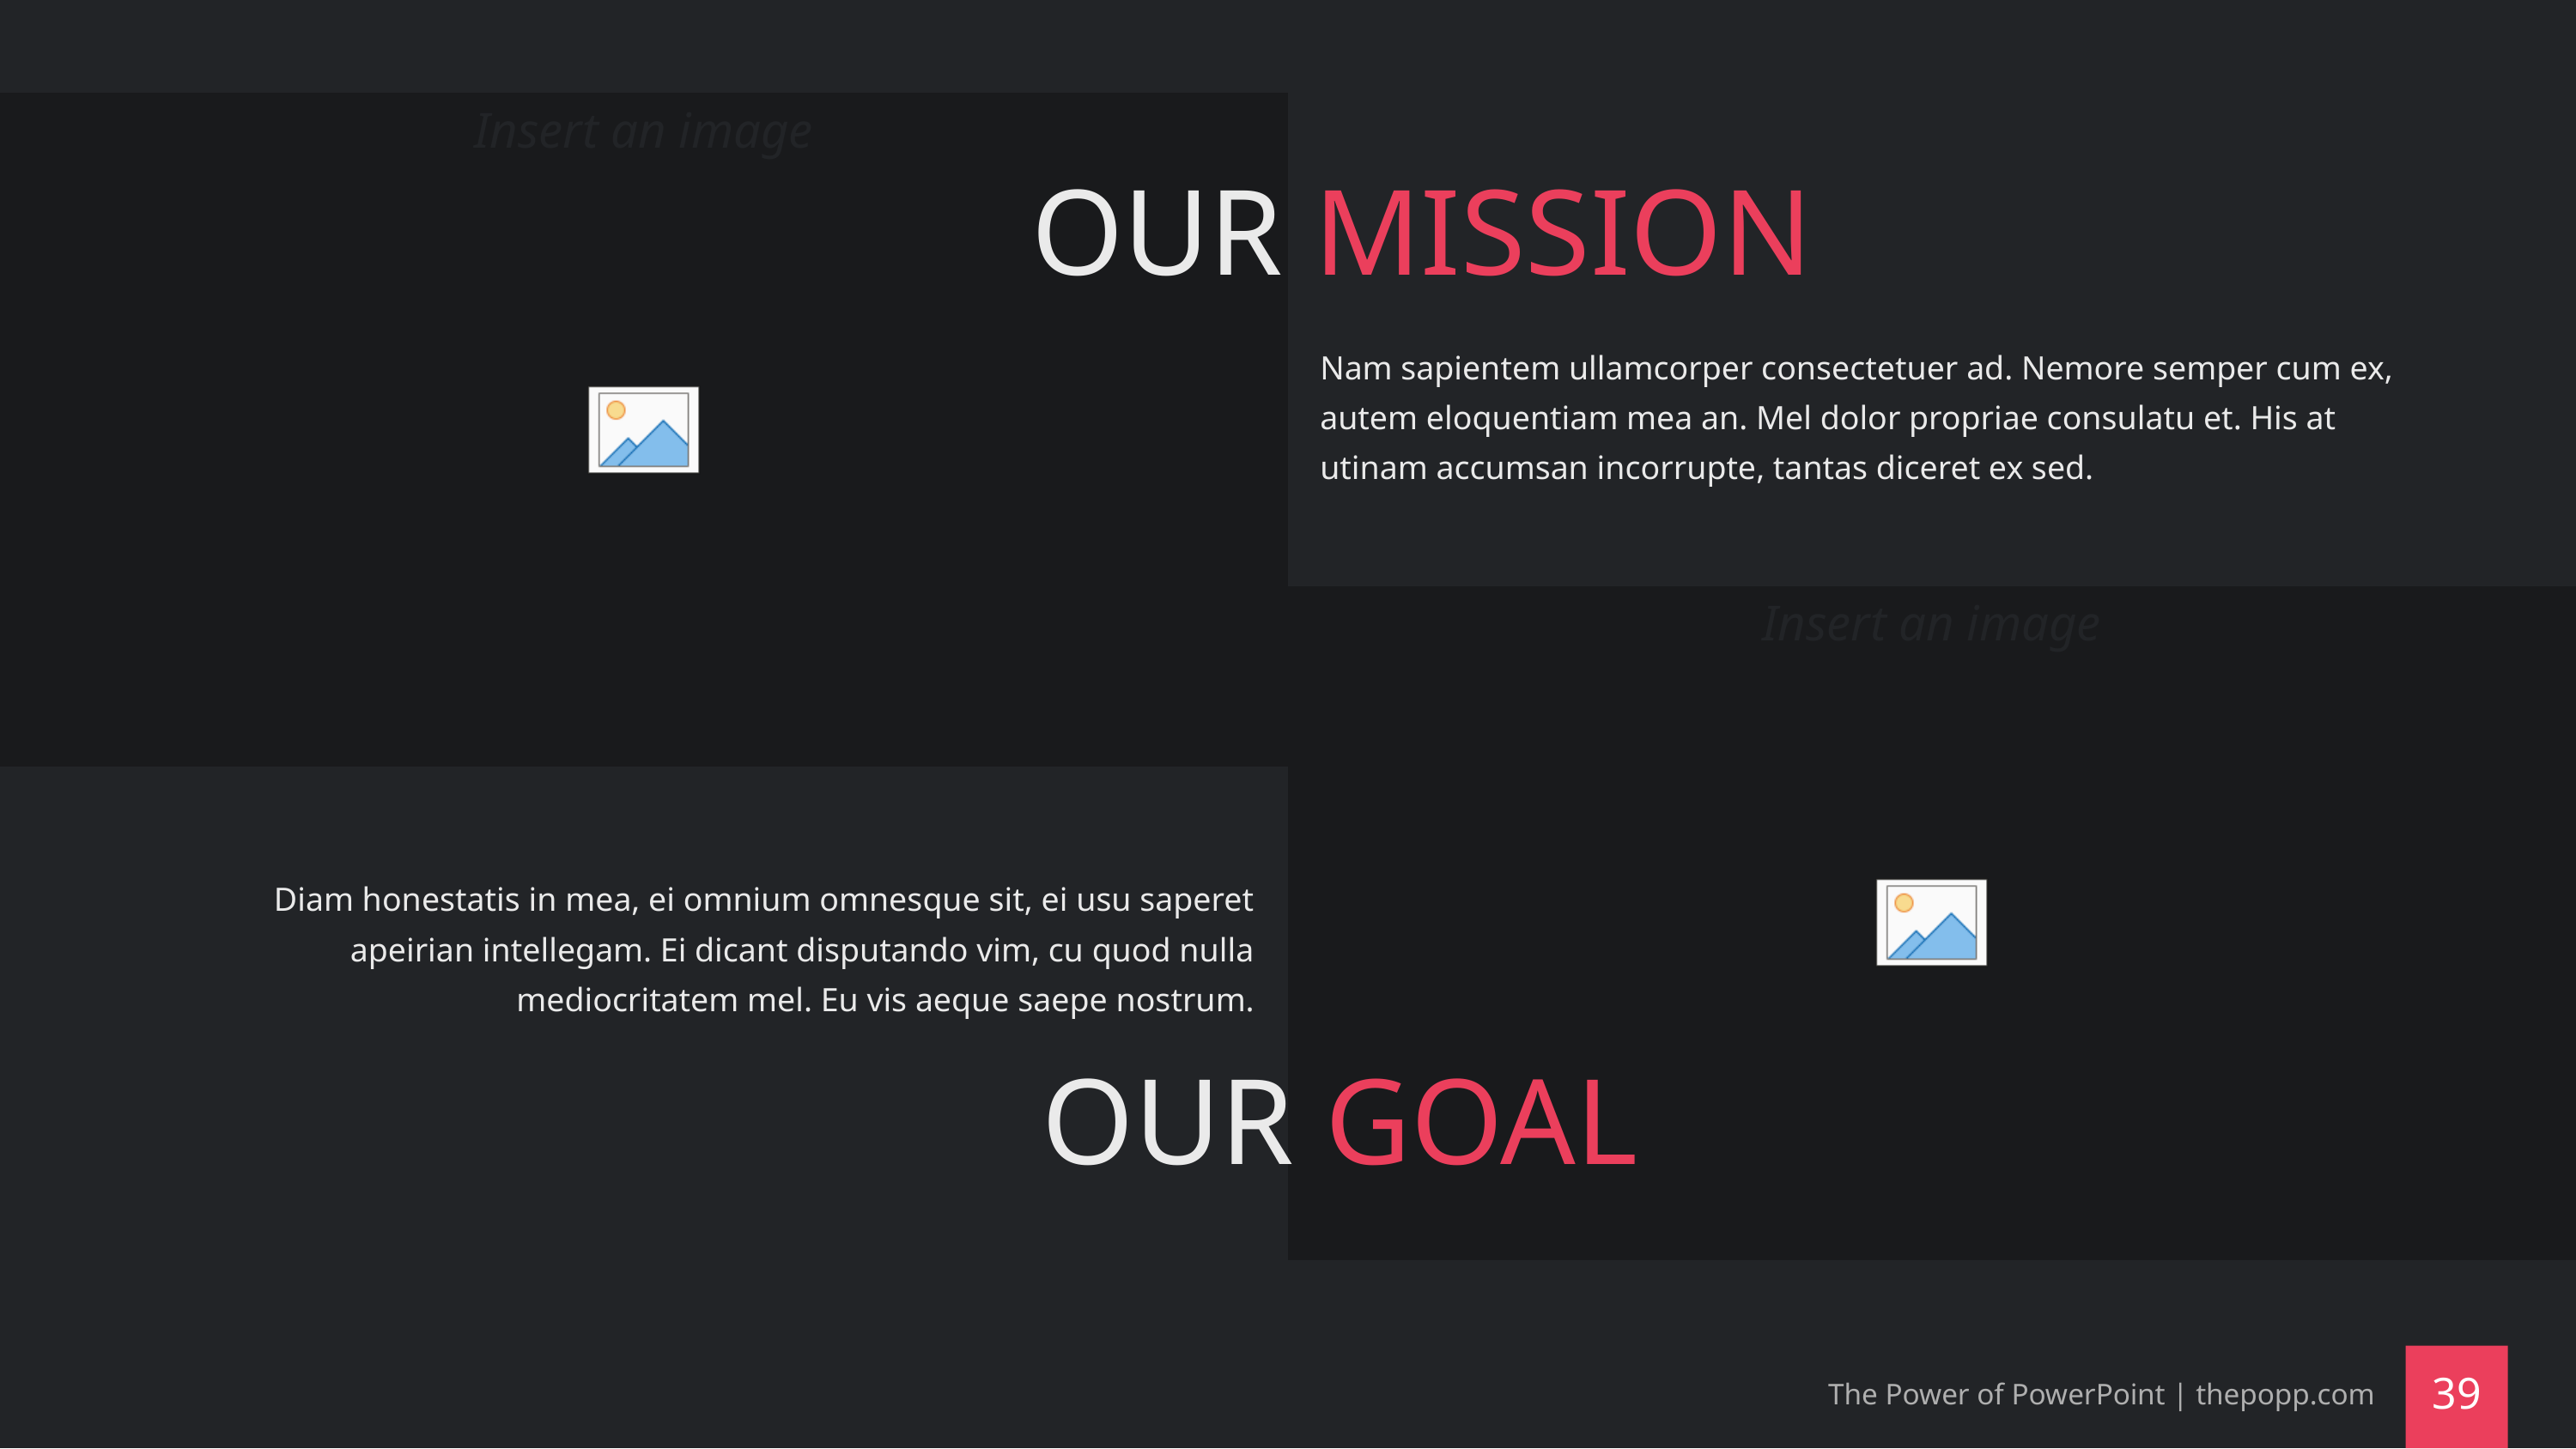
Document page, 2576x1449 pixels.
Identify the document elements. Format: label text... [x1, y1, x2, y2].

picture [0, 93, 2576, 1260]
footer The Power of PowerPoint | thepopp.com [1519, 1356, 2389, 1434]
list OUR GOAL [162, 1024, 1287, 1210]
list Diam honestatis in mea, ei omnium omnesque sit, ei usu saperet apeirian intellegam. Ei dicant disputando vim, cu quod nulla mediocritatem mel. Eu vis aeque saepe nostrum. [142, 821, 1268, 1025]
list Nam sapientem ullamcorper consectetuer ad. Nemore semper cum ex, autem eloquentiam mea an. Mel dolor propriae consulatu et. His at utinam accumsan incorrupte, tantas diceret ex sed. [1307, 329, 2433, 534]
list OUR MISSION [1288, 135, 2458, 321]
slide_number 39 [2404, 1356, 2509, 1434]
